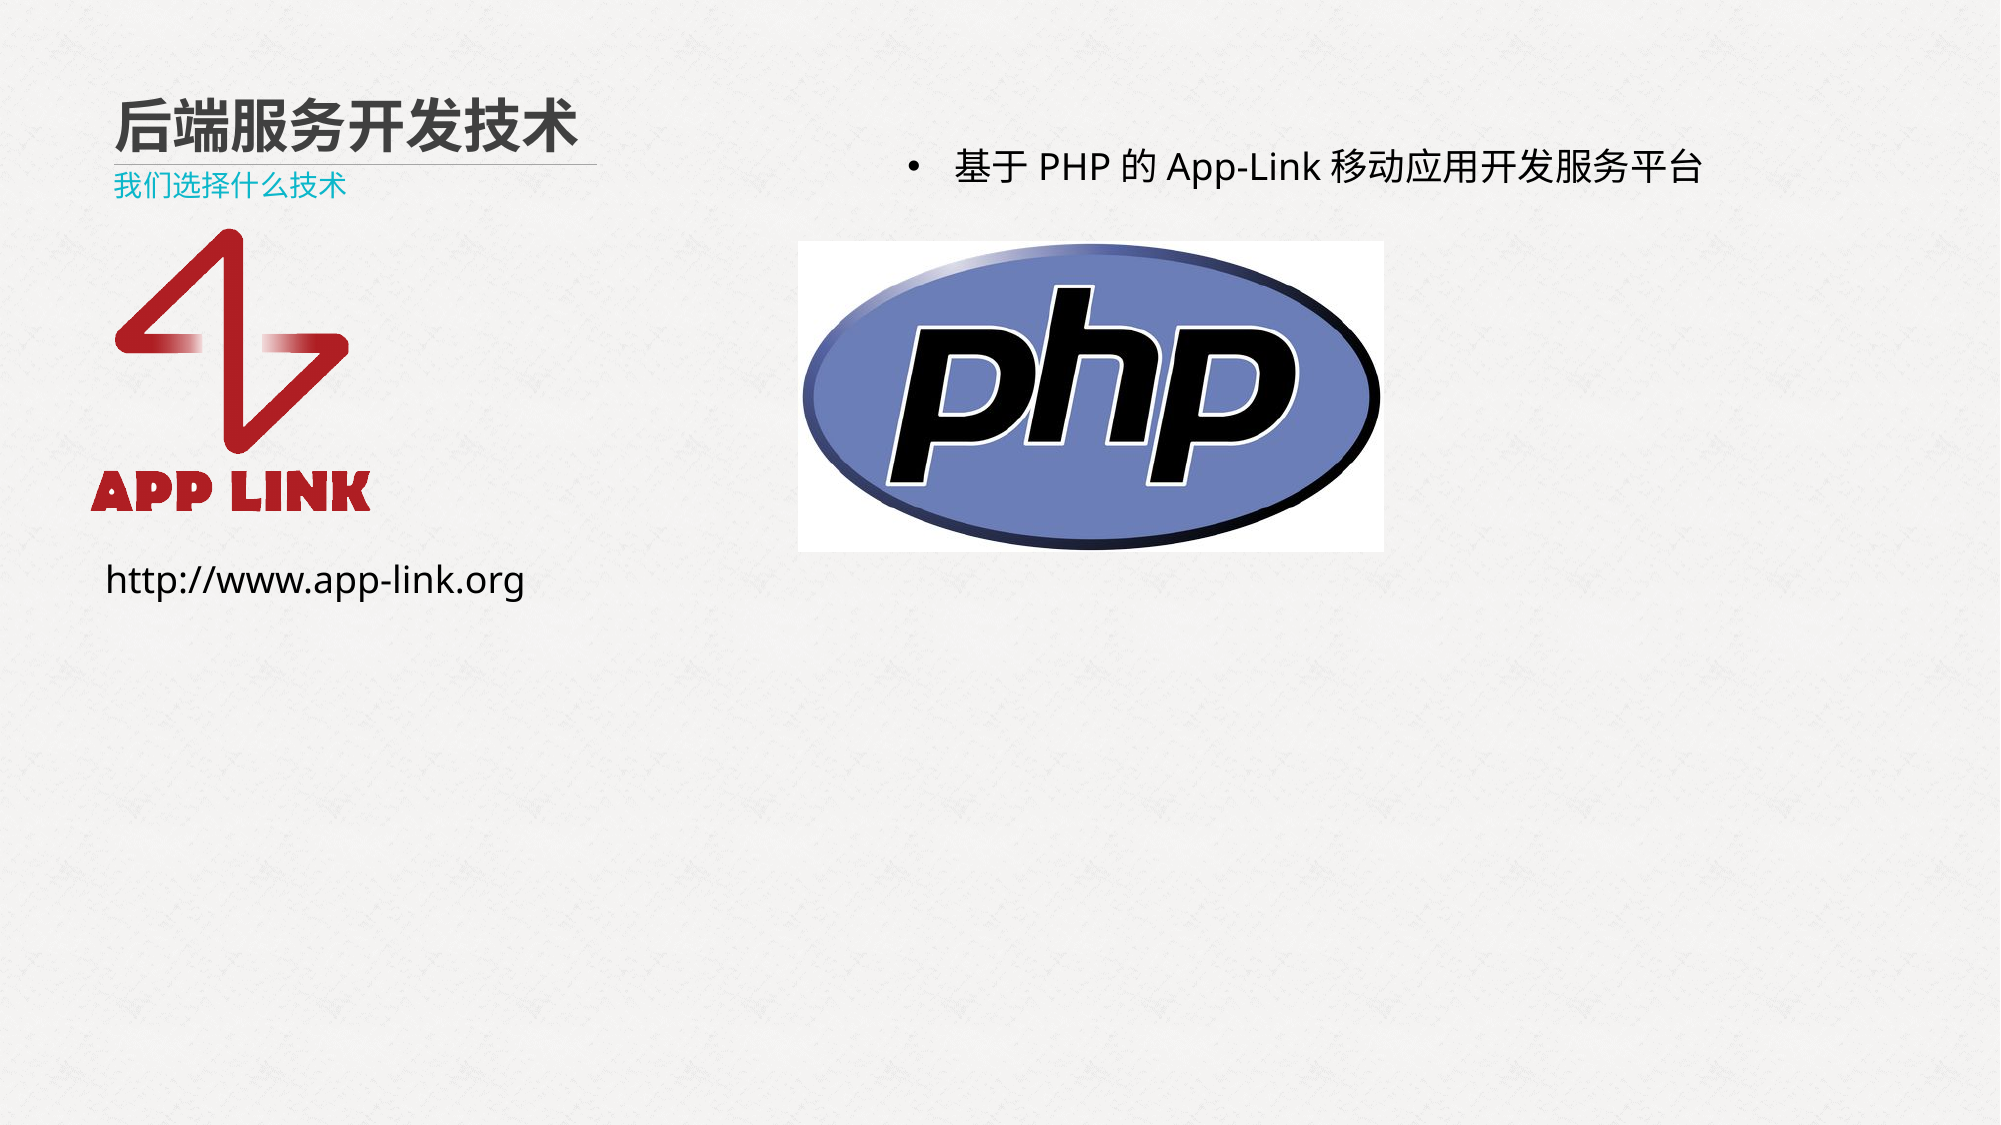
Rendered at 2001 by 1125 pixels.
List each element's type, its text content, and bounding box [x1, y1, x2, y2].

text_box http://www.app-link.org [90, 549, 642, 609]
picture [798, 241, 1384, 552]
text_box 我们选择什么技术 [114, 167, 400, 203]
text_box 后端服务开发技术 [114, 89, 581, 160]
text_box 基于PHP的App-Link移动应用开发服务平台 [892, 113, 1721, 398]
picture [90, 228, 371, 512]
